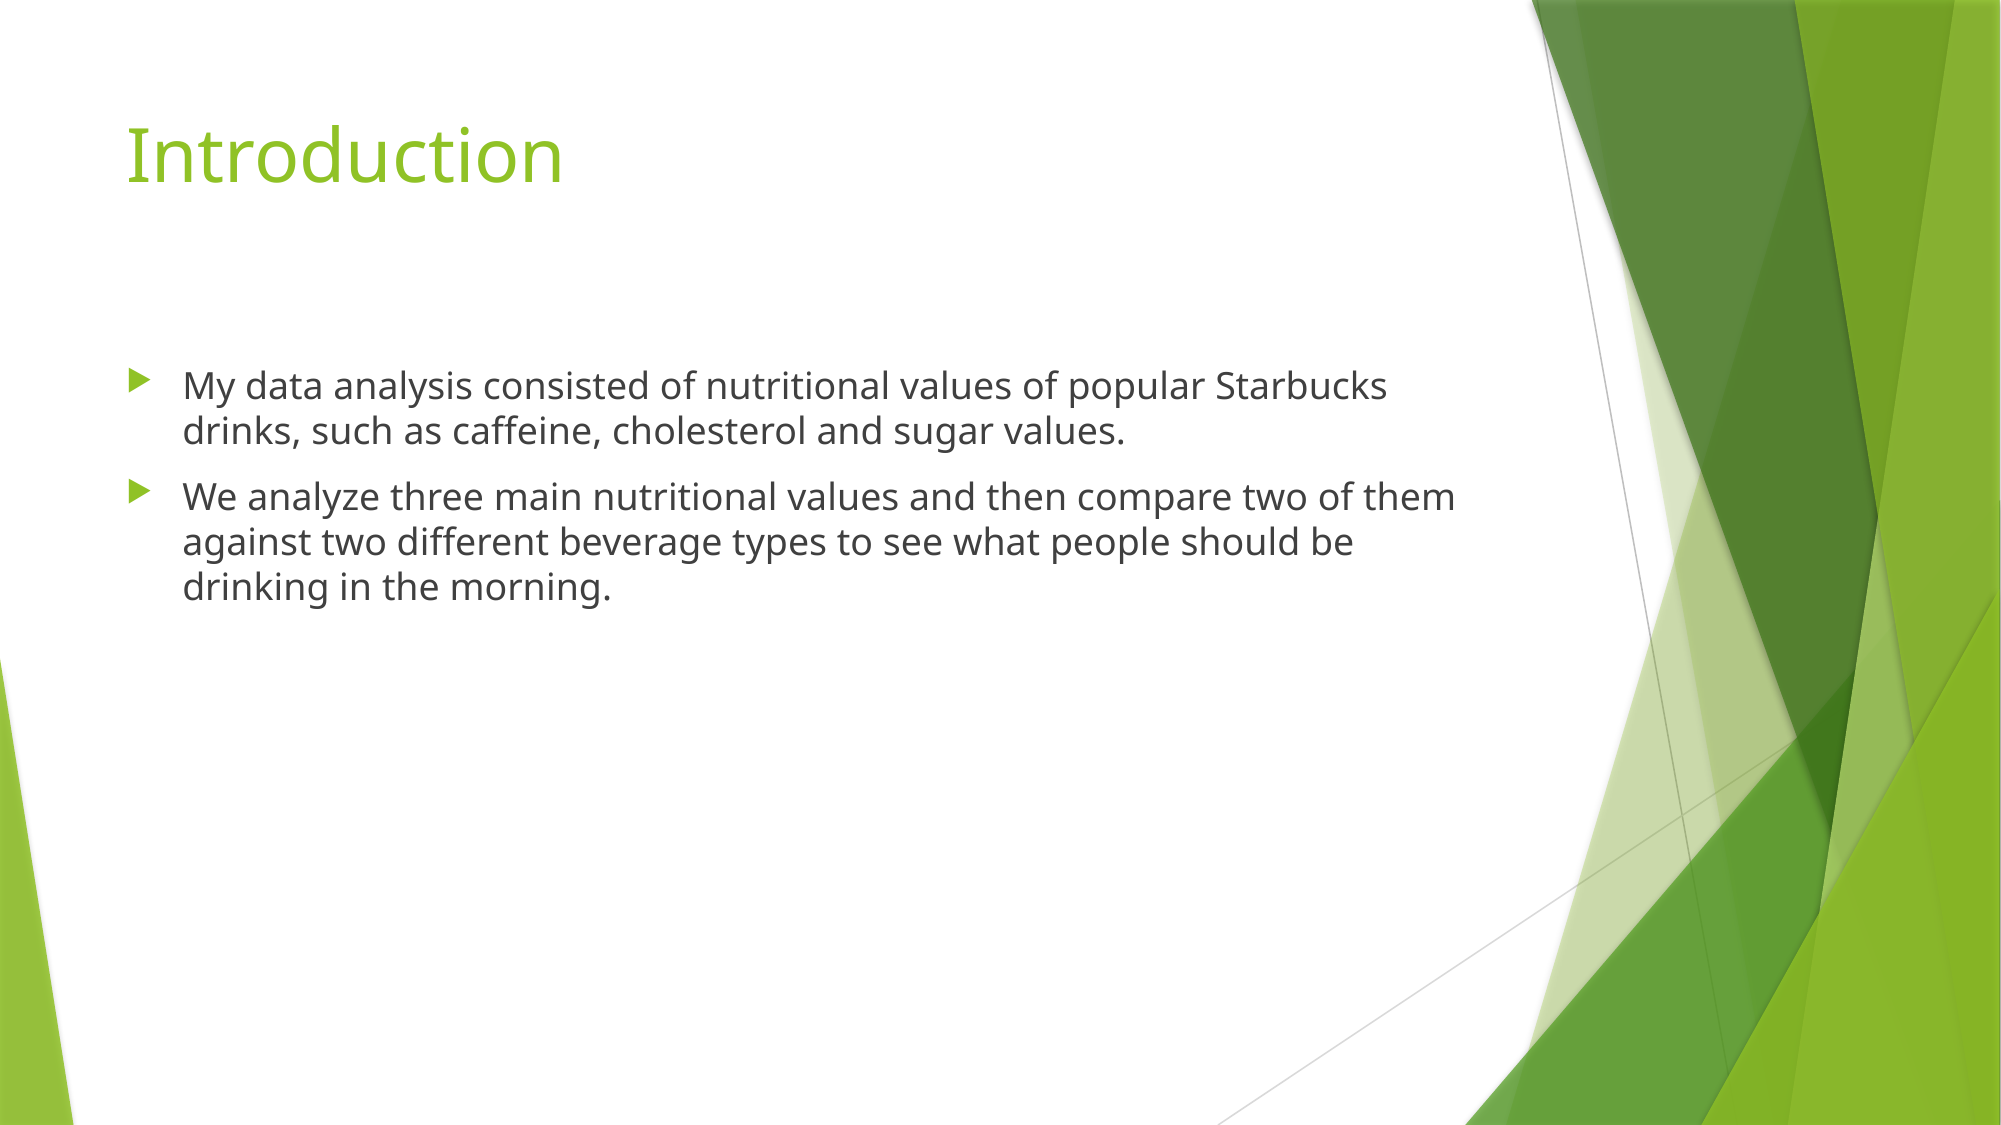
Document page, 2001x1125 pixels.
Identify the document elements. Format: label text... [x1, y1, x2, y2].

list My data analysis consisted of nutritional values of popular Starbucks drinks, such as caffeine, cholesterol and sugar values. We analyze three main nutritional values and then compare two of them against two different beverage types to see what people should be drinking in the morning. [111, 354, 1522, 992]
title Introduction [111, 99, 1522, 317]
